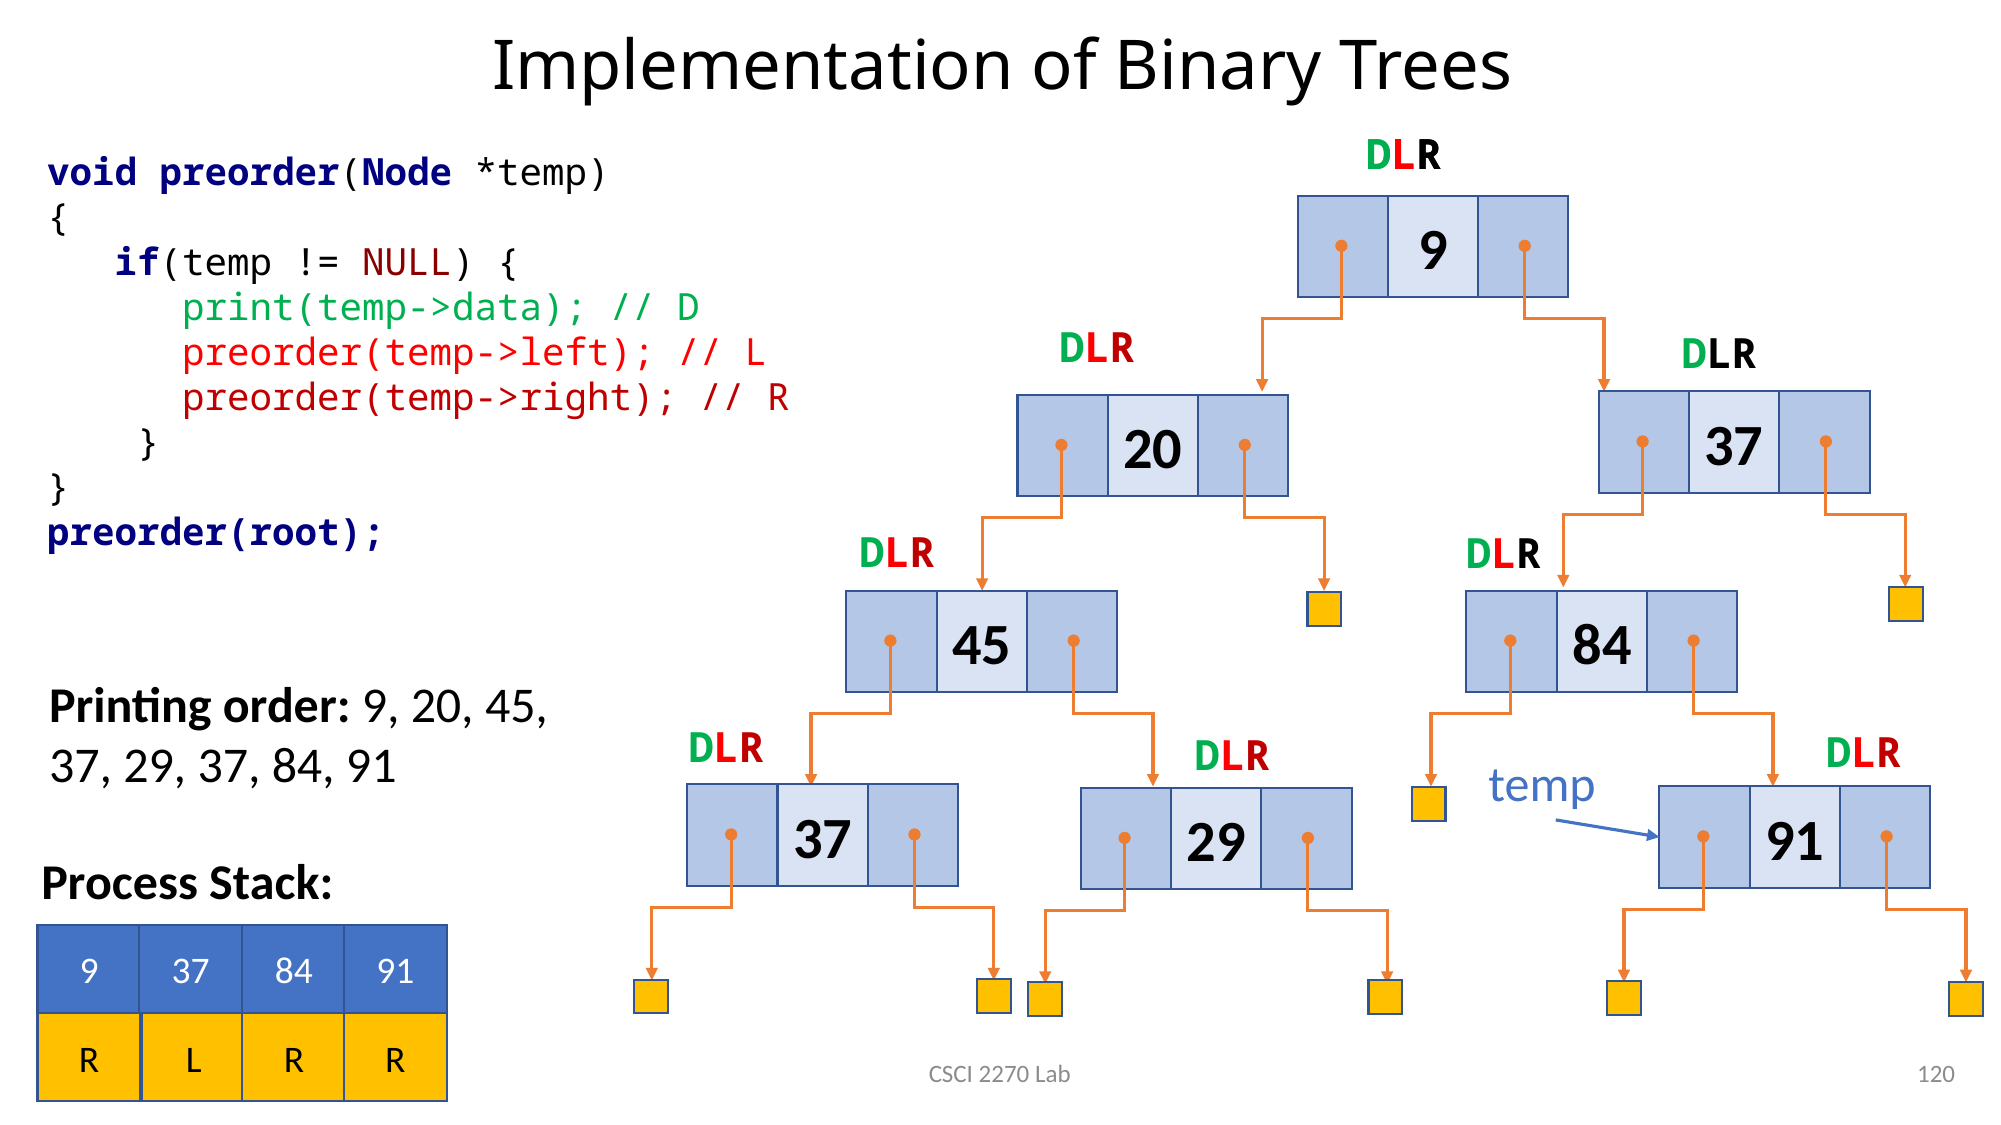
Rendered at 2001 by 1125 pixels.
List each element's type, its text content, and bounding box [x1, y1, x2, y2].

text_box Printing order: 9, 20, 45, 37, 29, 37, 84, 91 [34, 665, 594, 801]
text_box L [141, 1012, 241, 1102]
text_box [634, 195, 1983, 1017]
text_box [1555, 819, 1660, 838]
text_box 84 [241, 924, 343, 1012]
title Implementation of Binary Trees [34, 22, 1971, 112]
text_box R [343, 1012, 448, 1102]
slide_number 120 [1520, 1042, 1971, 1103]
text_box 9 [36, 924, 138, 1012]
text_box R [36, 1012, 141, 1102]
text_box Process Stack: [26, 842, 586, 917]
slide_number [34, 1042, 485, 1103]
footer CSCI 2270 Lab [662, 1042, 1338, 1103]
text_box 37 [138, 924, 241, 1012]
text_box R [241, 1012, 343, 1102]
text_box DLR [1351, 120, 1511, 186]
text_box 91 [343, 924, 448, 1012]
text_box void preorder(Node *temp) { if(temp != NULL) { print(temp->data); // D preorder(temp->left); // L preorder(temp->right); // R } } preorder(root); [32, 140, 847, 561]
